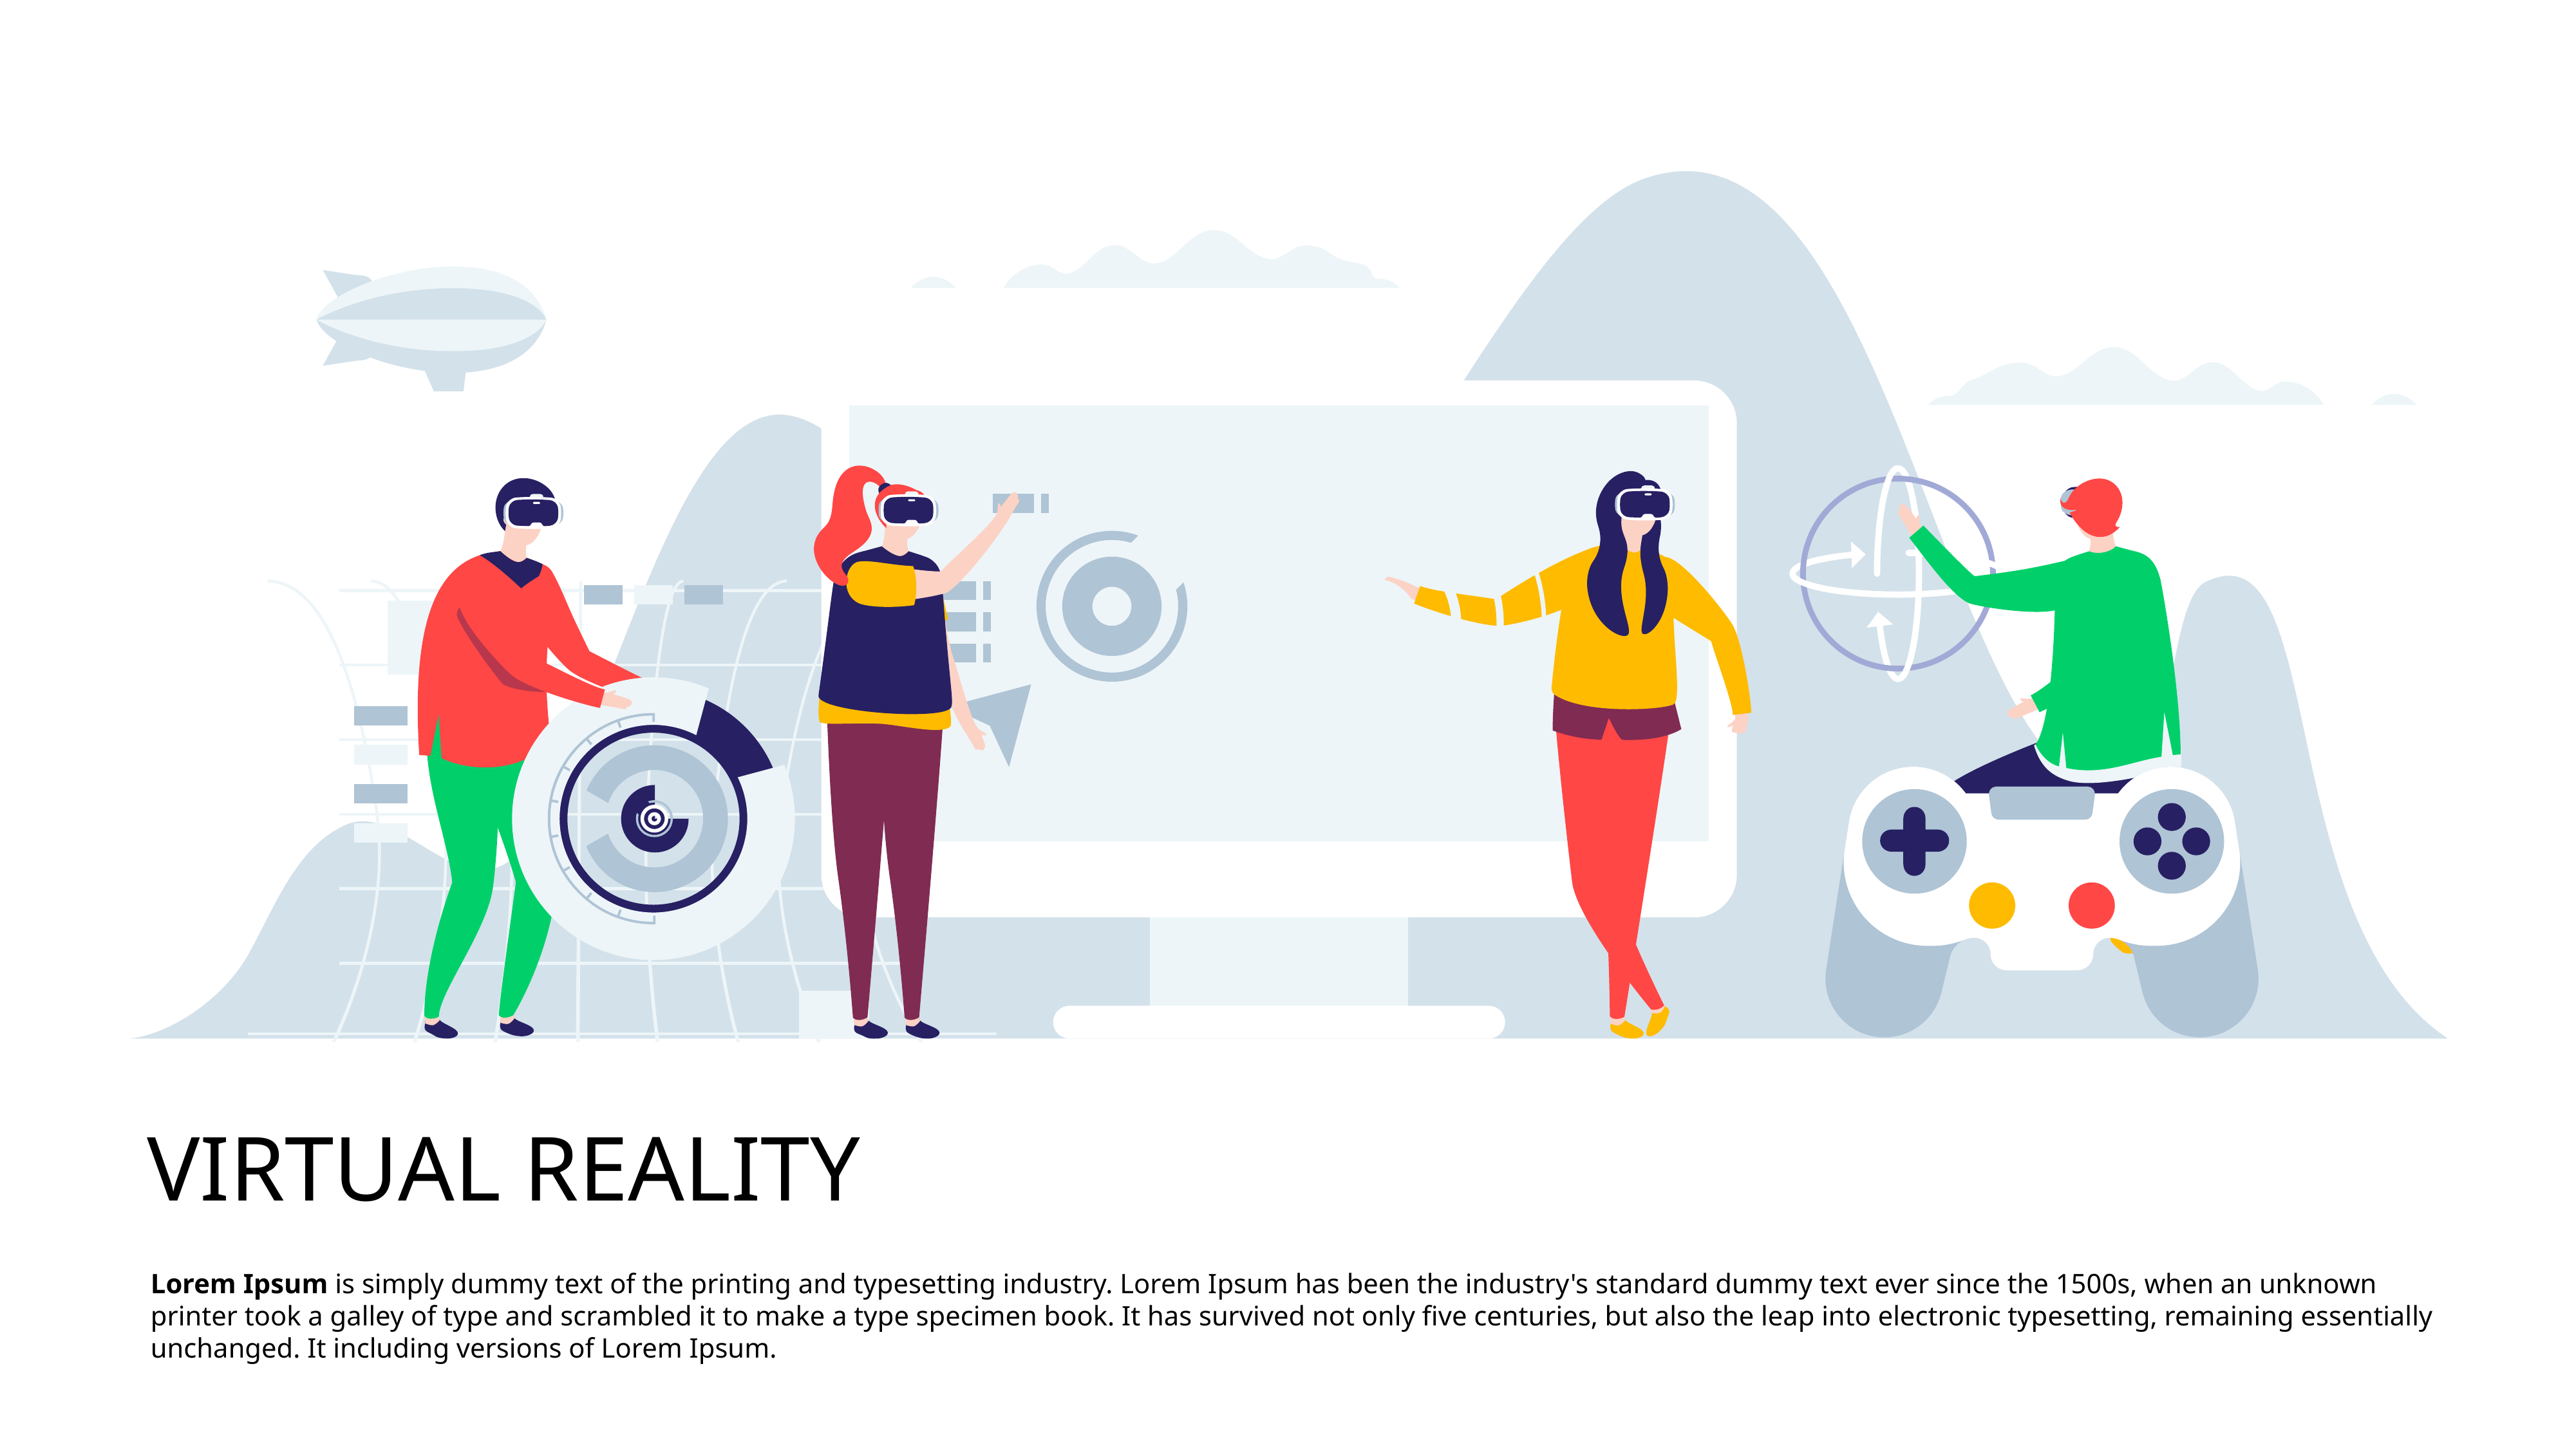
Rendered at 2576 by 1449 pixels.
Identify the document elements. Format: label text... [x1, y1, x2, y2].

text_box VIRTUAL REALITY [137, 1107, 1010, 1223]
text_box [126, 168, 2450, 1045]
text_box Lorem Ipsum is simply dummy text of the printing and typesetting industry. Lorem Ipsum has been the industry's standard dummy text ever since the 1500s, when an unknown printer took a galley of type and scrambled it to make a type specimen book. It has survived not only five centuries, but also the leap into electronic typesetting, remaining essentially unchanged. It including versions of Lorem Ipsum. [141, 1262, 2464, 1368]
